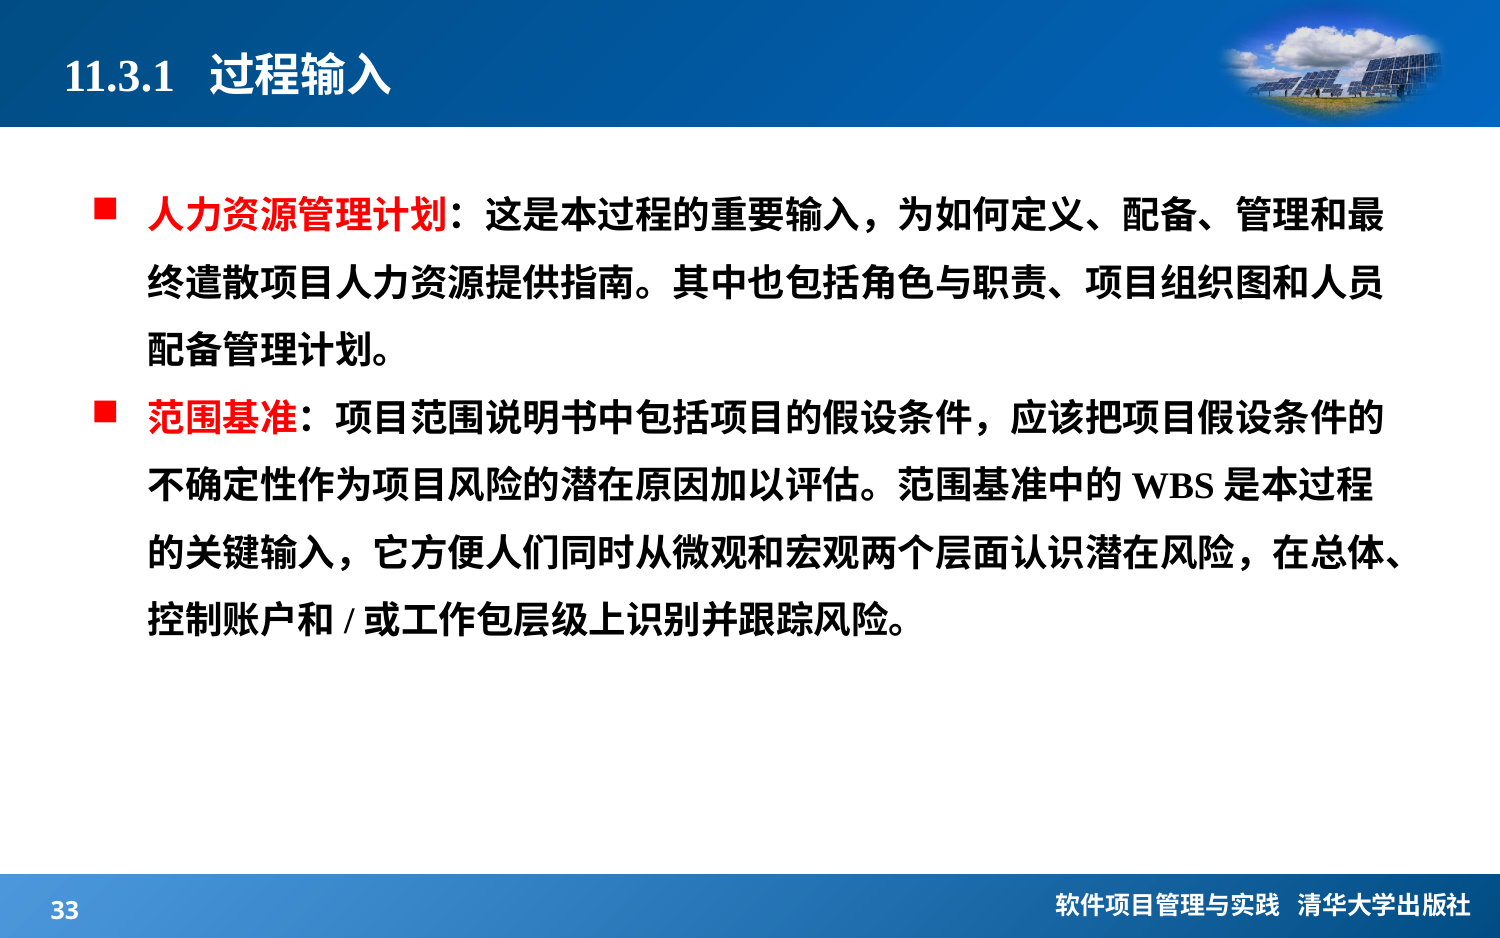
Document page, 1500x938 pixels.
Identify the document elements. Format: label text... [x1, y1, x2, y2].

text_box 人力资源管理计划：这是本过程的重要输入，为如何定义、配备、管理和最终遣散项目人力资源提供指南。其中也包括角色与职责、项目组织图和人员配备管理计划。 范围基准：项目范围说明书中包括项目的假设条件，应该把项目假设条件的不确定性作为项目风险的潜在原因加以评估。范围基准中的WBS是本过程的关键输入，它方便人们同时从微观和宏观两个层面认识潜在风险，在总体、控制账户和/或工作包层级上识别并跟踪风险。 [76, 161, 1424, 748]
title 11.3.1 过程输入 [48, 19, 1140, 127]
picture [1233, 6, 1433, 113]
